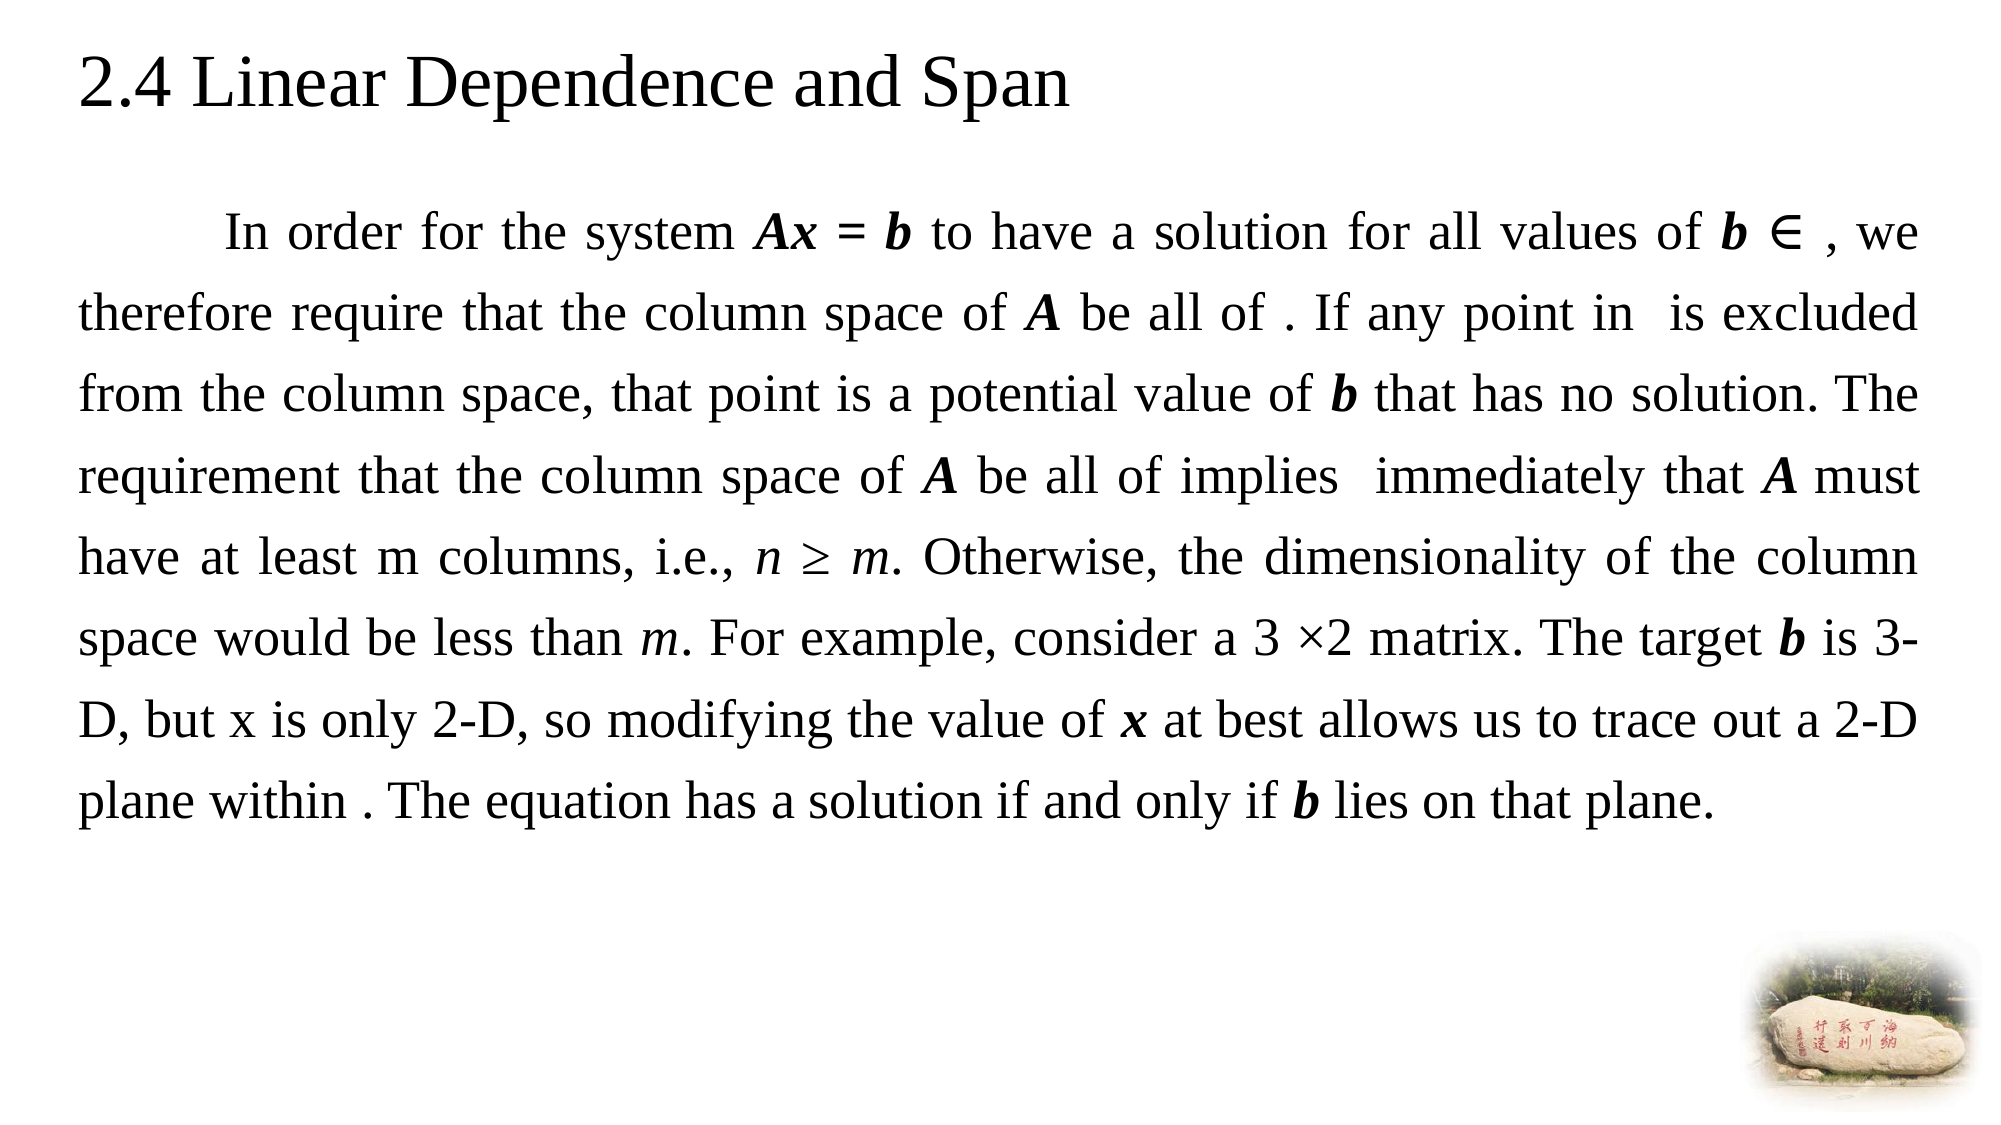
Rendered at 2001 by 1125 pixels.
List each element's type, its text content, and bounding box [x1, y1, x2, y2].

title 2.4 Linear Dependence and Span [63, 21, 1936, 142]
picture [1740, 927, 1985, 1112]
